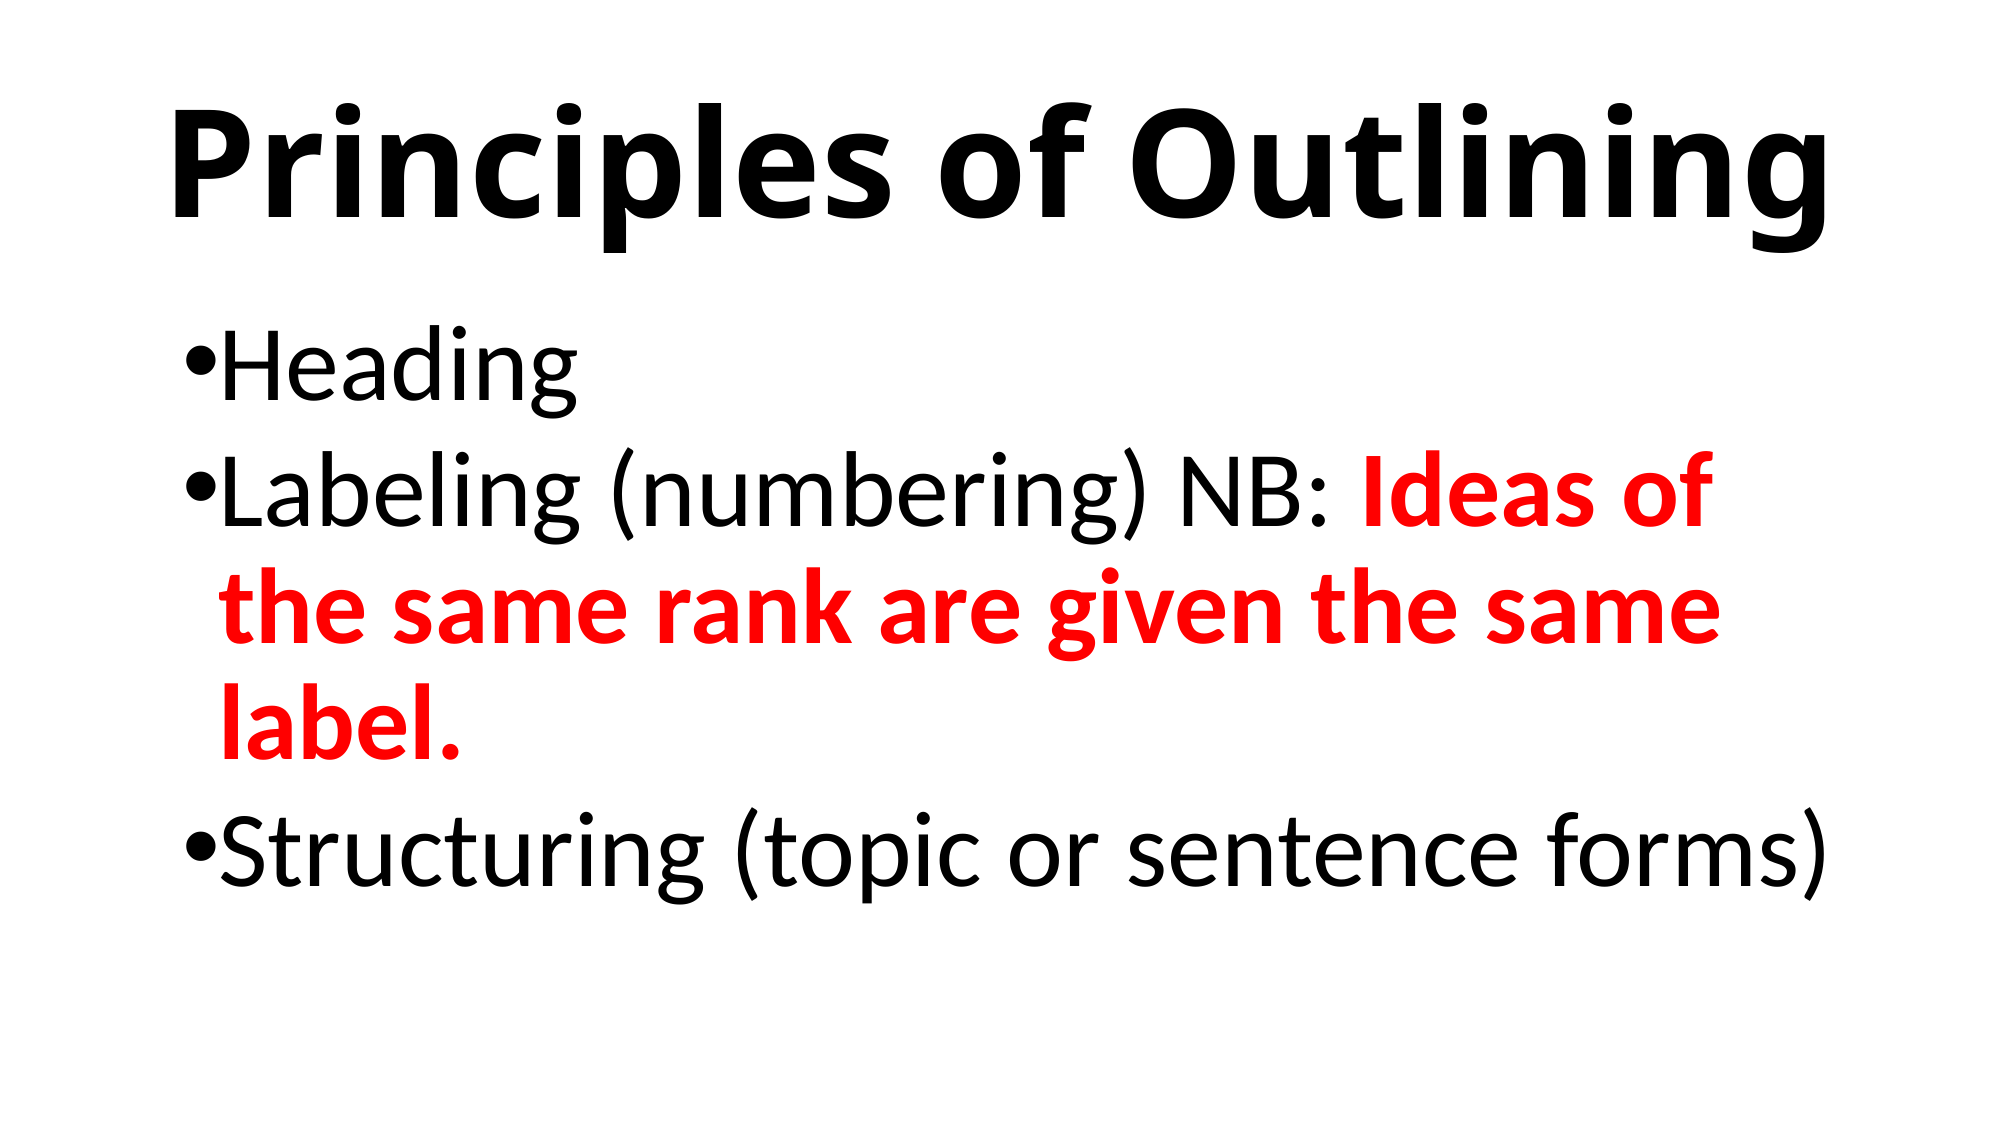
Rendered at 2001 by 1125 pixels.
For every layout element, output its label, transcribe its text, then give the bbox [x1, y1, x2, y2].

list Heading Labeling (numbering) NB: Ideas of the same rank are given the same label. Structuring (topic or sentence forms) [95, 299, 1863, 1014]
title Principles of Outlining [137, 59, 1863, 278]
